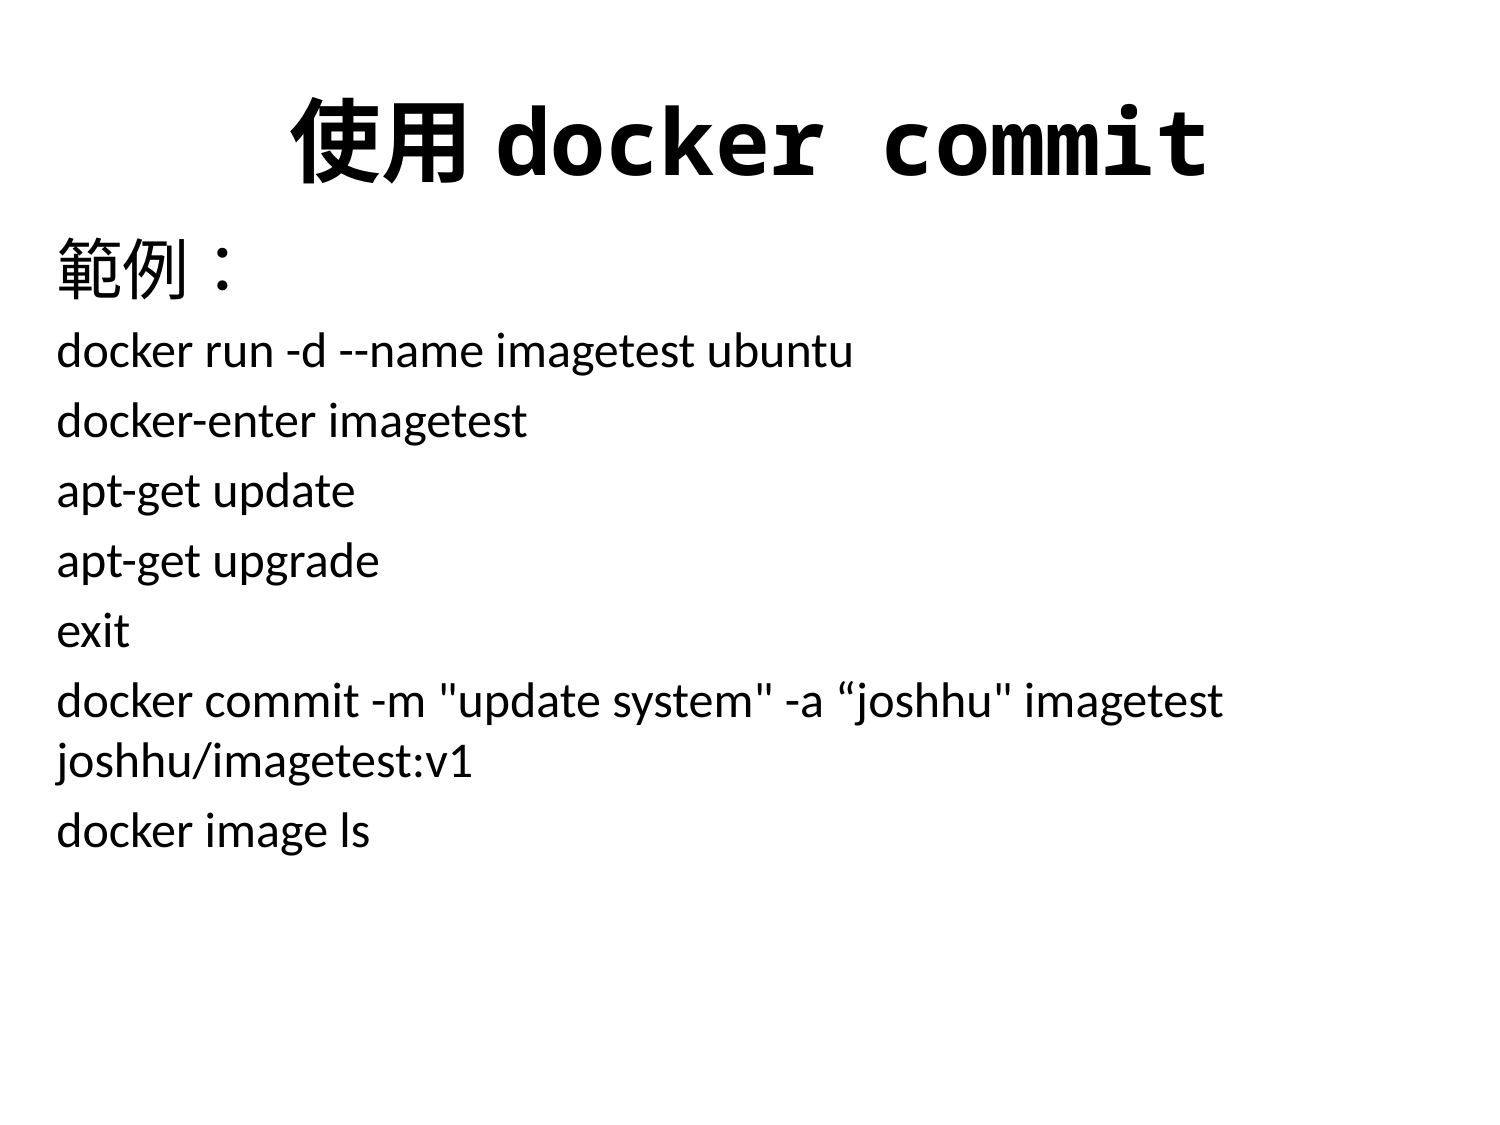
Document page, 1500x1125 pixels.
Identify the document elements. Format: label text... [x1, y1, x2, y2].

list 範例： docker run -d --name imagetest ubuntu docker-enter imagetest apt-get update apt-get upgrade exit docker commit -m "update system" -a “joshhu" imagetest joshhu/imagetest:v1 docker image ls [41, 219, 1447, 1083]
title 使用docker commit [75, 45, 1425, 219]
